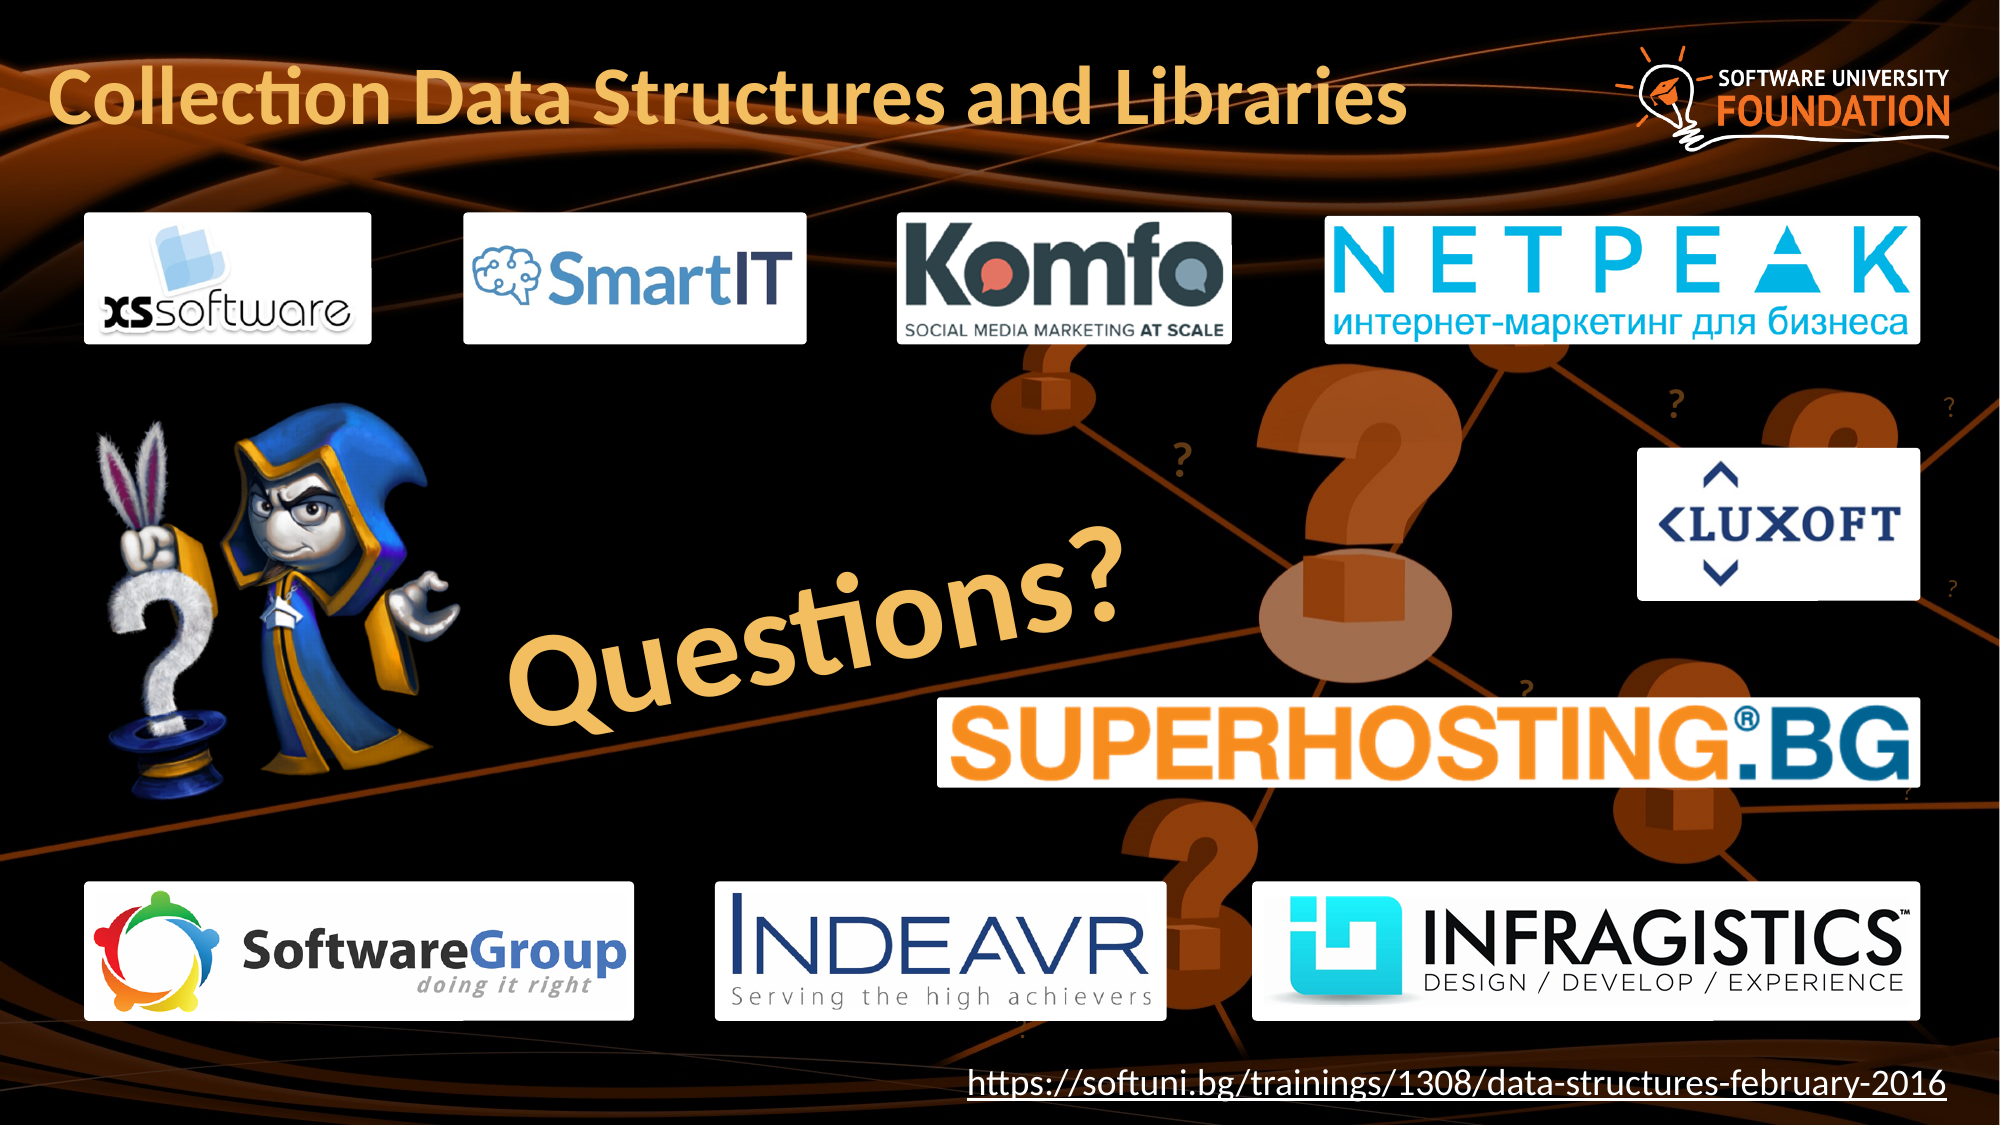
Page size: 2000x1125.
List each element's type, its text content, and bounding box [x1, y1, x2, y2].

list https://softuni.bg/trainings/1308/data-structures-february-2016 [250, 1050, 1971, 1110]
title Collection Data Structures and Libraries [30, 6, 1602, 189]
picture [0, 0, 2000, 1125]
